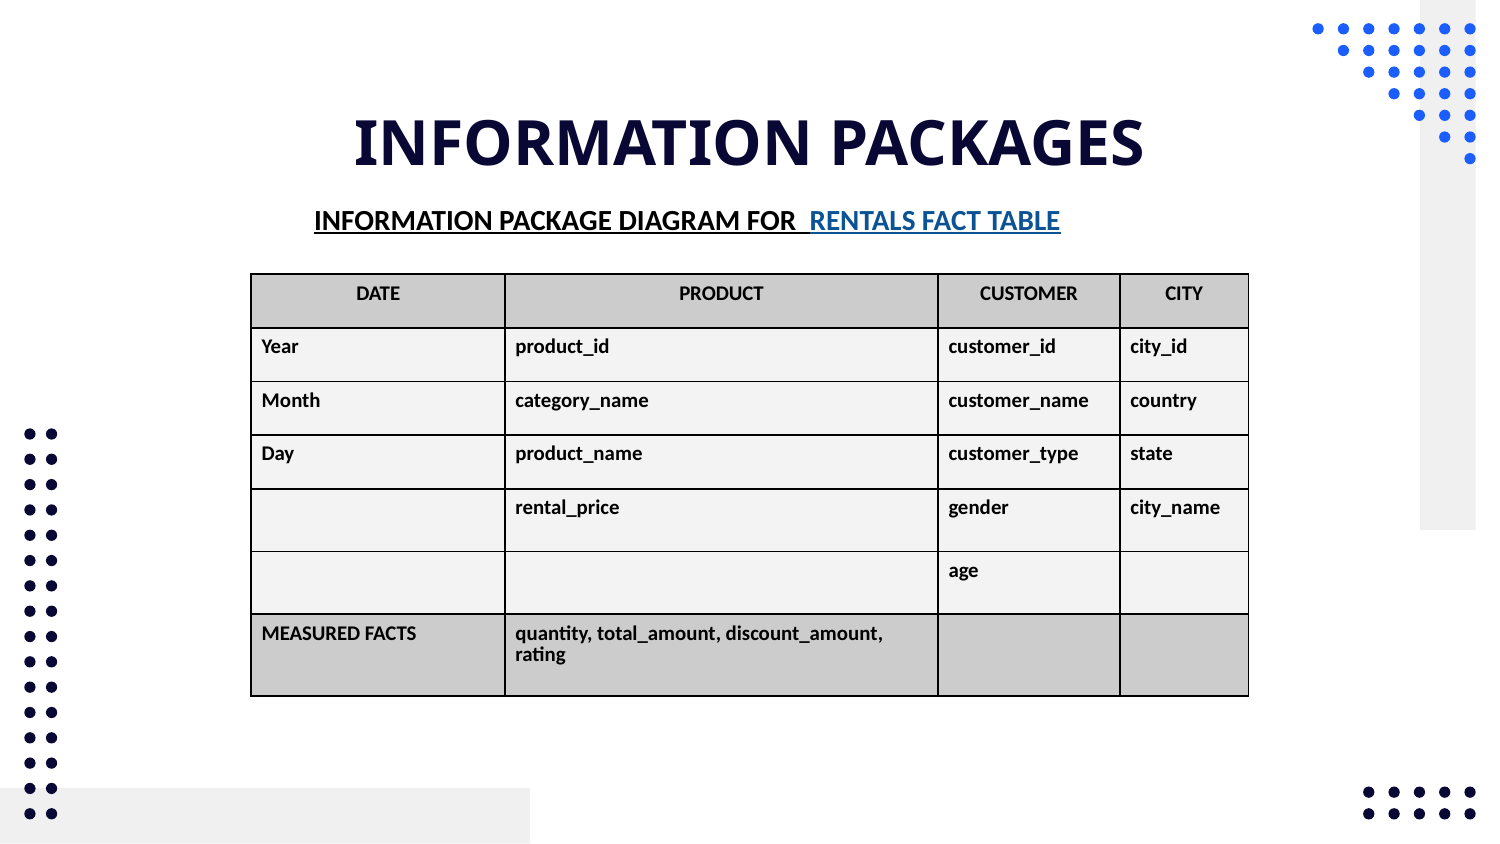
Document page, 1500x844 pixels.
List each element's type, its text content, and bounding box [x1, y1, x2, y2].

table_cell category_name [506, 382, 937, 434]
table_cell gender [939, 490, 1119, 551]
table_cell quantity, total_amount, discount_amount, rating [506, 615, 937, 695]
text_box INFORMATION PACKAGE DIAGRAM FOR RENTALS FACT TABLE [244, 171, 1256, 266]
table_cell city_name [1121, 490, 1248, 551]
table_header PRODUCT [506, 275, 937, 327]
table_cell state [1121, 436, 1248, 488]
table_cell [1121, 615, 1248, 695]
title INFORMATION PACKAGES [118, 87, 1382, 182]
table_header DATE [252, 275, 504, 327]
table_cell Month [252, 382, 504, 434]
table_header CITY [1121, 275, 1248, 327]
table_cell MEASURED FACTS [252, 615, 504, 695]
table_cell city_id [1121, 329, 1248, 381]
table_cell customer_id [939, 329, 1119, 381]
table_cell product_id [506, 329, 937, 381]
table_cell customer_type [939, 436, 1119, 488]
table_cell [252, 490, 504, 551]
table_cell age [939, 552, 1119, 613]
table_cell [939, 615, 1119, 695]
table_cell Year [252, 329, 504, 381]
table_cell rental_price [506, 490, 937, 551]
table_cell [506, 552, 937, 613]
table_cell Day [252, 436, 504, 488]
table_cell country [1121, 382, 1248, 434]
table_cell product_name [506, 436, 937, 488]
table_cell [252, 552, 504, 613]
table_cell customer_name [939, 382, 1119, 434]
table_header CUSTOMER [939, 275, 1119, 327]
table_cell [1121, 552, 1248, 613]
